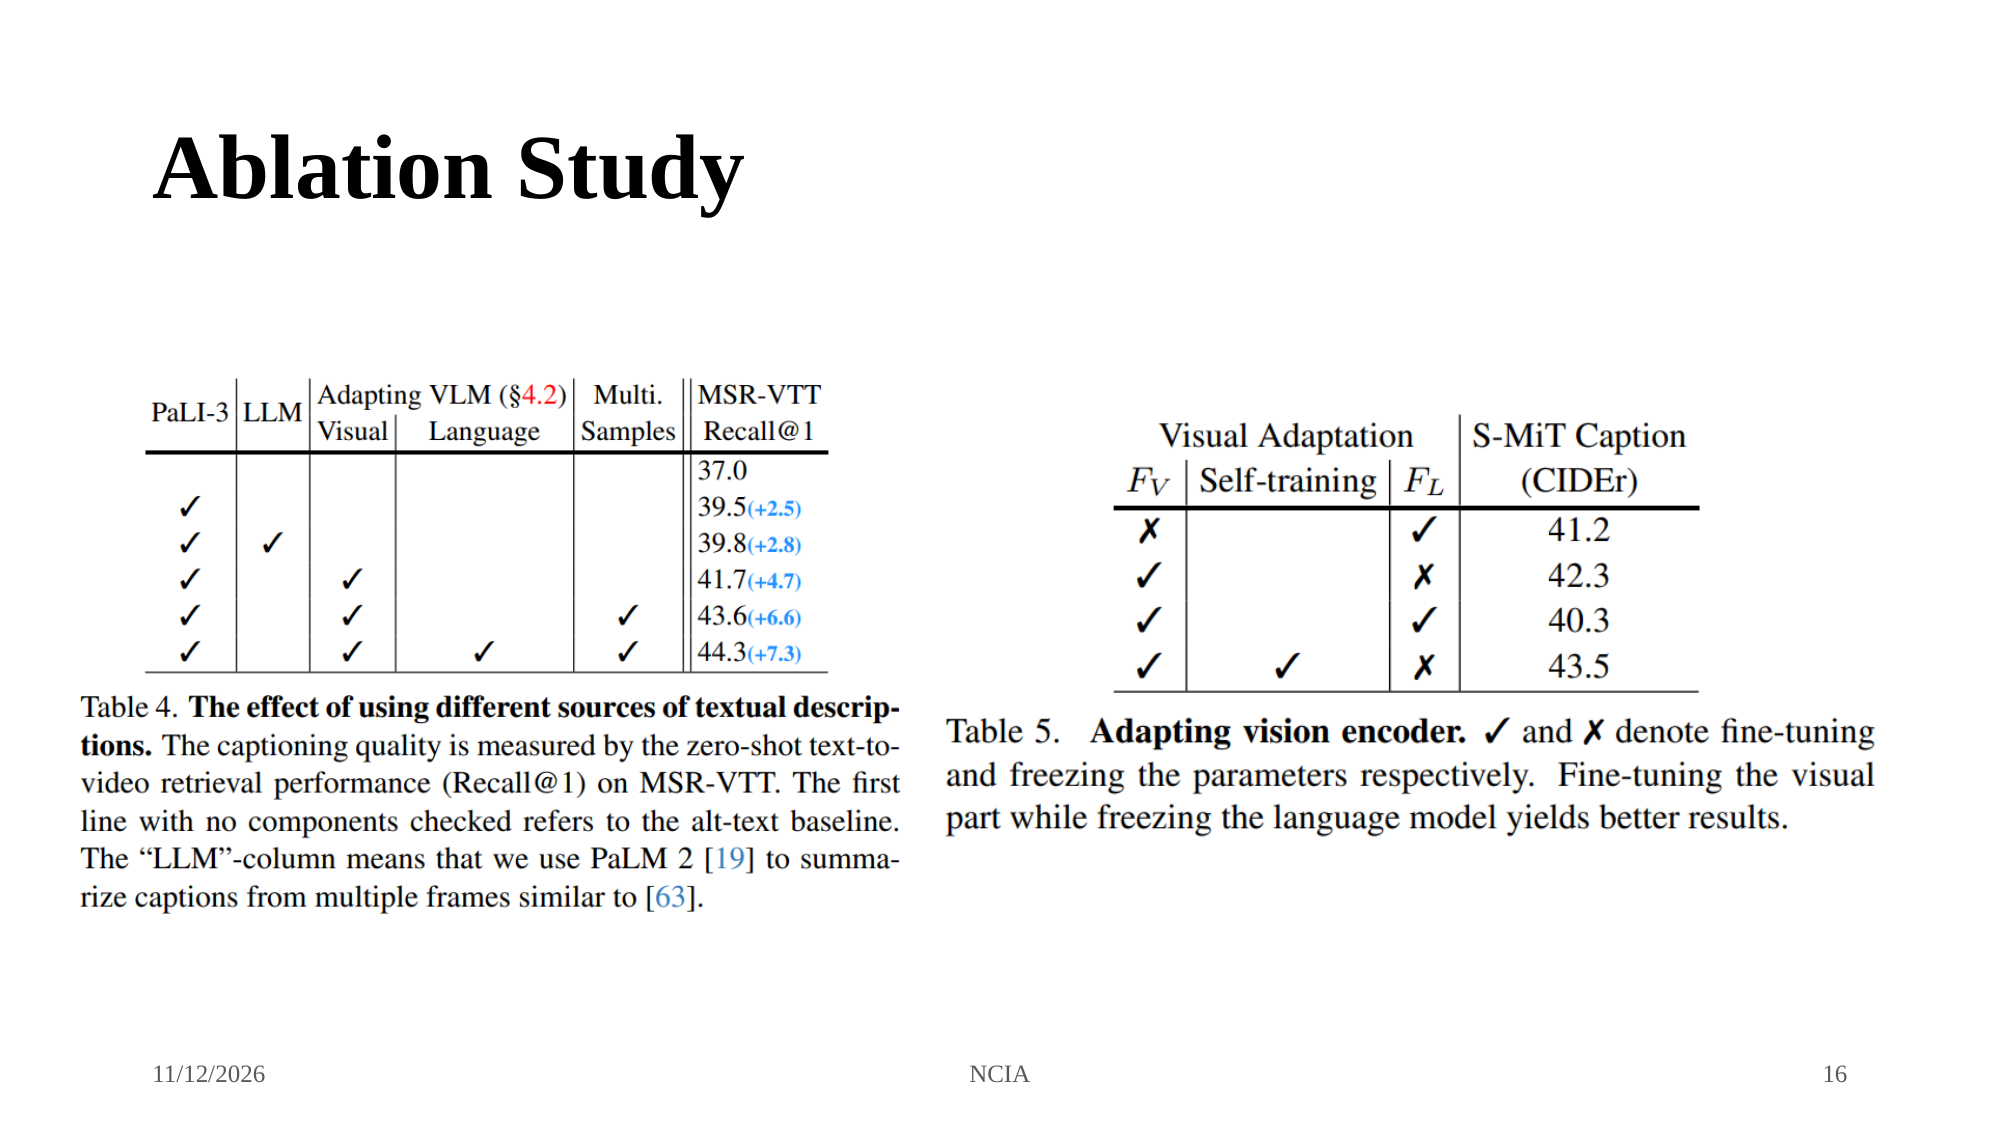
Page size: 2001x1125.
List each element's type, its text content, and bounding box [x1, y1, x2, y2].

picture [942, 401, 1882, 859]
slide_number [137, 1042, 588, 1103]
title Ablation Study [137, 59, 1863, 278]
slide_number 16 [1412, 1042, 1863, 1103]
footer NCIA [662, 1042, 1338, 1103]
picture [50, 327, 927, 916]
